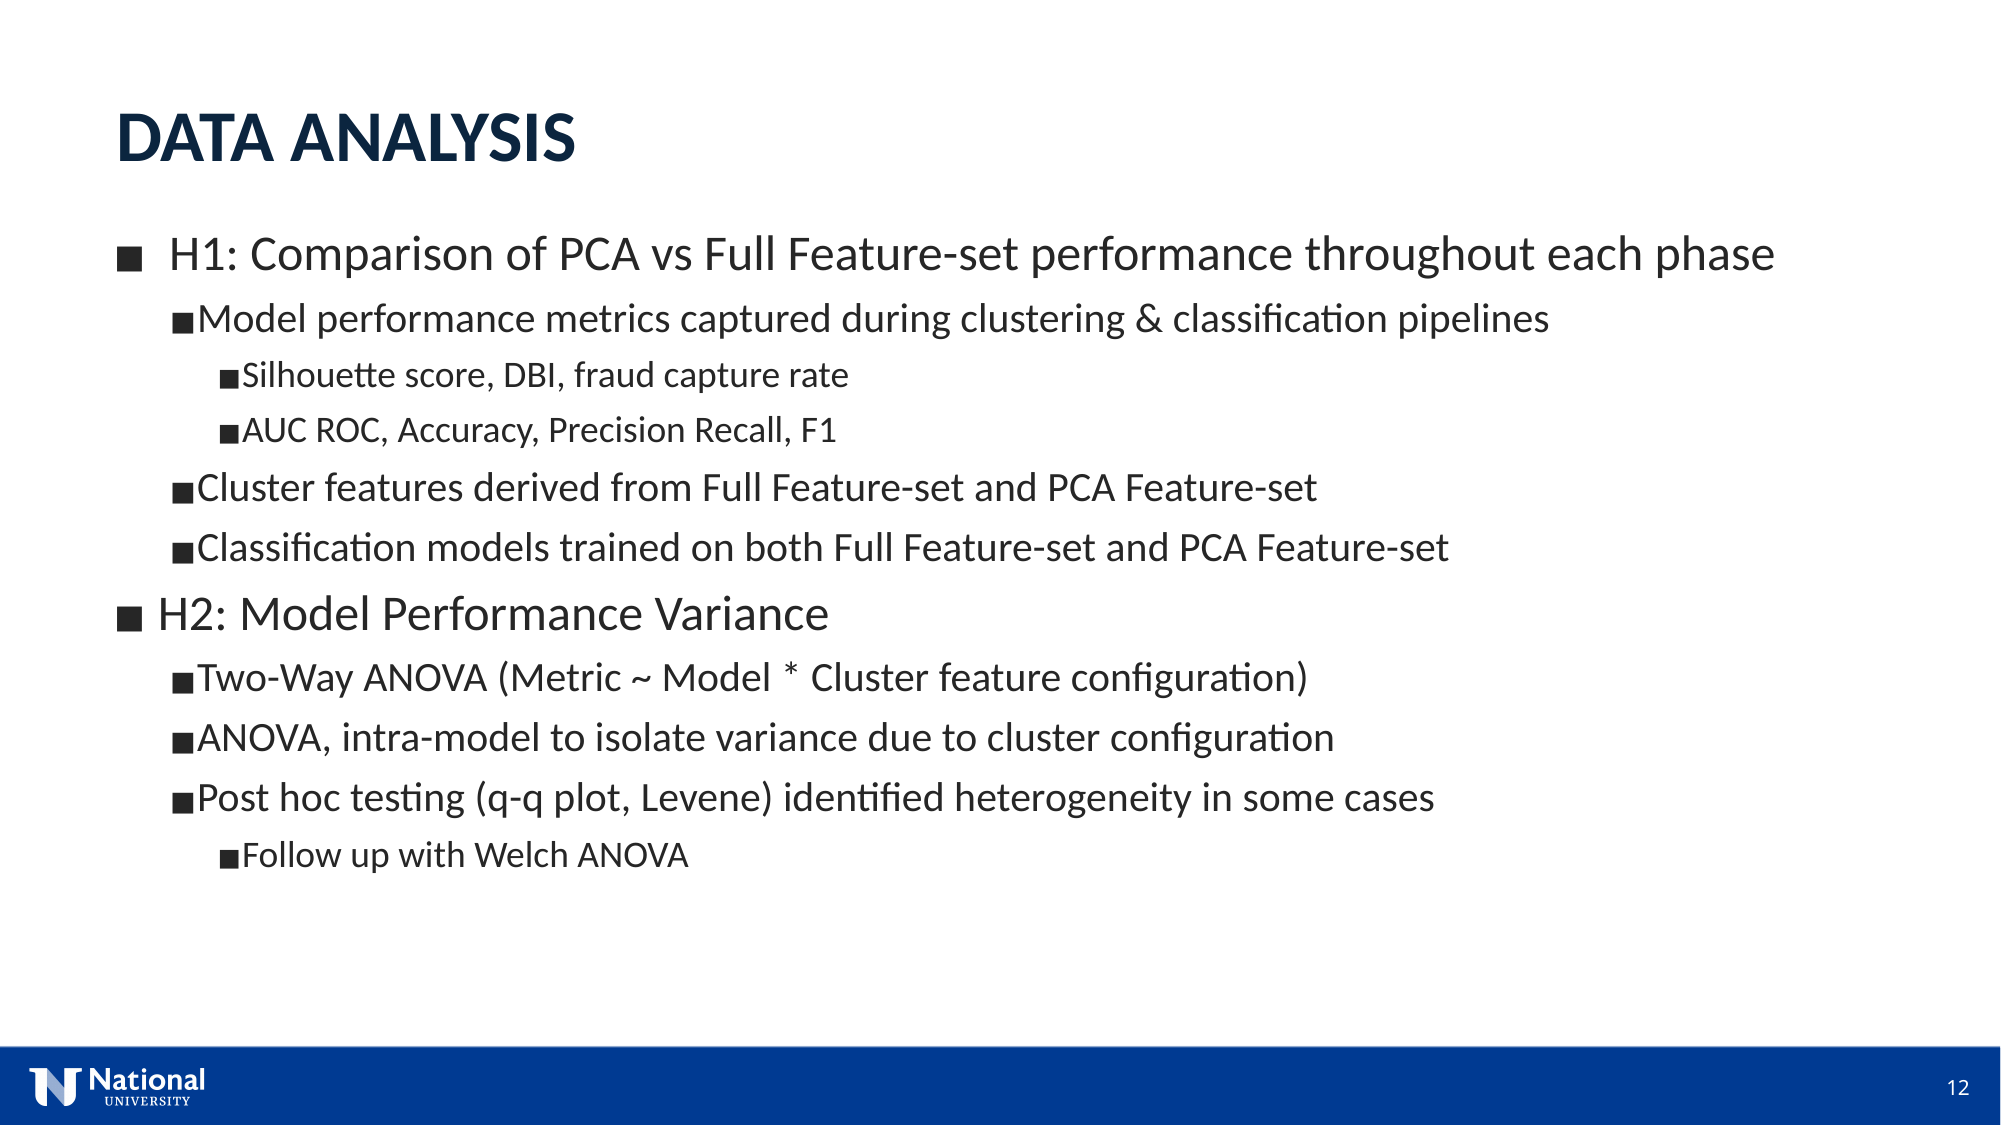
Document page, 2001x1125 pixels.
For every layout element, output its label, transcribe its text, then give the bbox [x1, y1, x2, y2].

text_box H1: Comparison of PCA vs Full Feature-set performance throughout each phase Model performance metrics captured during clustering & classification pipelines Silhouette score, DBI, fraud capture rate AUC ROC, Accuracy, Precision Recall, F1 Cluster features derived from Full Feature-set and PCA Feature-set Classification models trained on both Full Feature-set and PCA Feature-set H2: Model Performance Variance Two-Way ANOVA (Metric ~ Model * Cluster feature configuration) ANOVA, intra-model to isolate variance due to cluster configuration Post hoc testing (q-q plot, Levene) identified heterogeneity in some cases Follow up with Welch ANOVA [72, 205, 1981, 1009]
picture [0, 0, 2001, 1125]
text_box DATA ANALYSIS [101, 80, 1934, 184]
